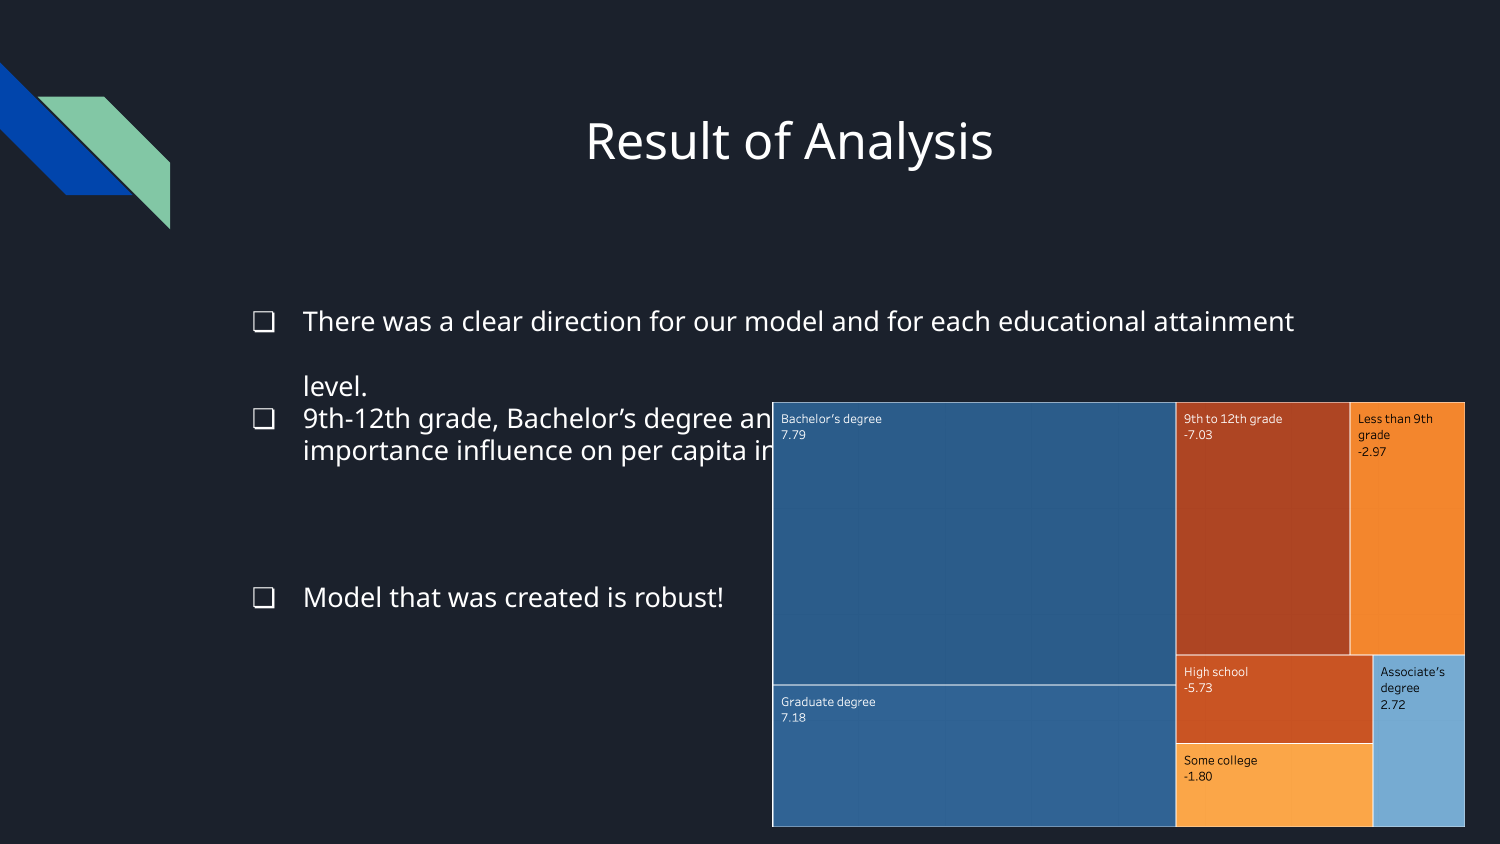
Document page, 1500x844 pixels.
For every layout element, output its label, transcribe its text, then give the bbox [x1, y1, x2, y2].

list There was a clear direction for our model and for each educational attainment level. 9th-12th grade, Bachelor’s degree and Graduate degrees had the greatest relative importance influence on per capita income. Model that was created is robust! [212, 257, 1368, 735]
picture [772, 402, 1466, 828]
title Result of Analysis [212, 64, 1368, 215]
